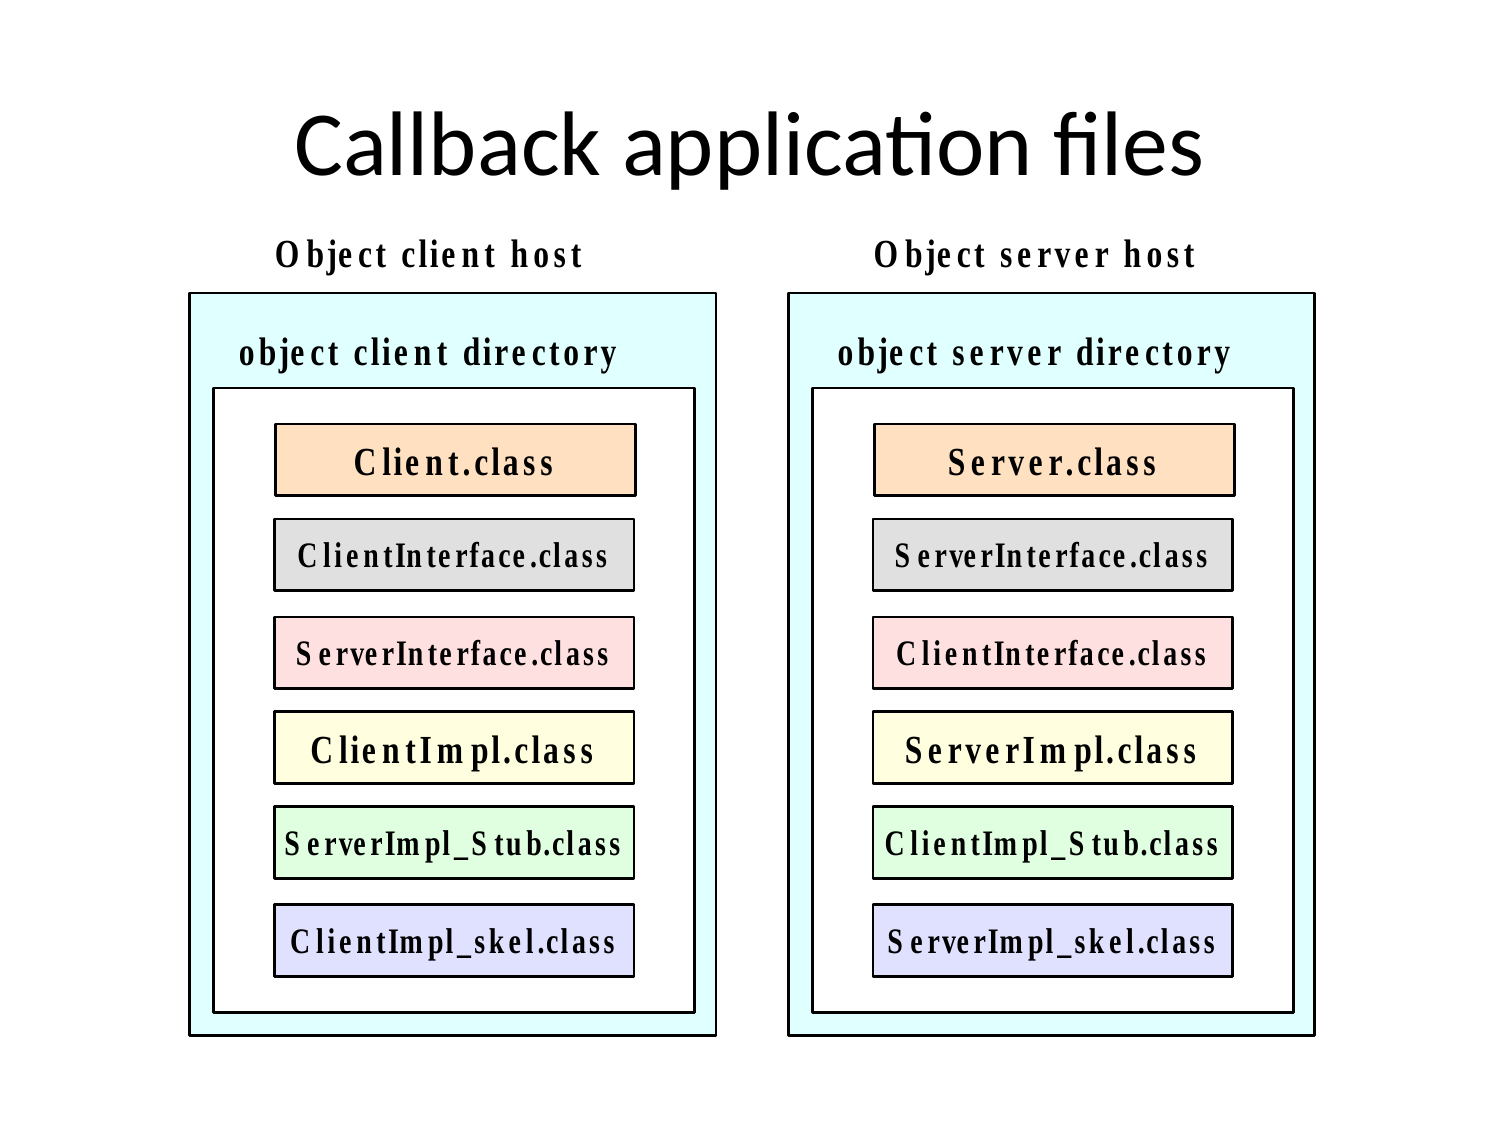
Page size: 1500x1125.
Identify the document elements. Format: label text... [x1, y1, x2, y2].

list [174, 212, 1330, 1051]
title Callback application files [75, 45, 1425, 233]
